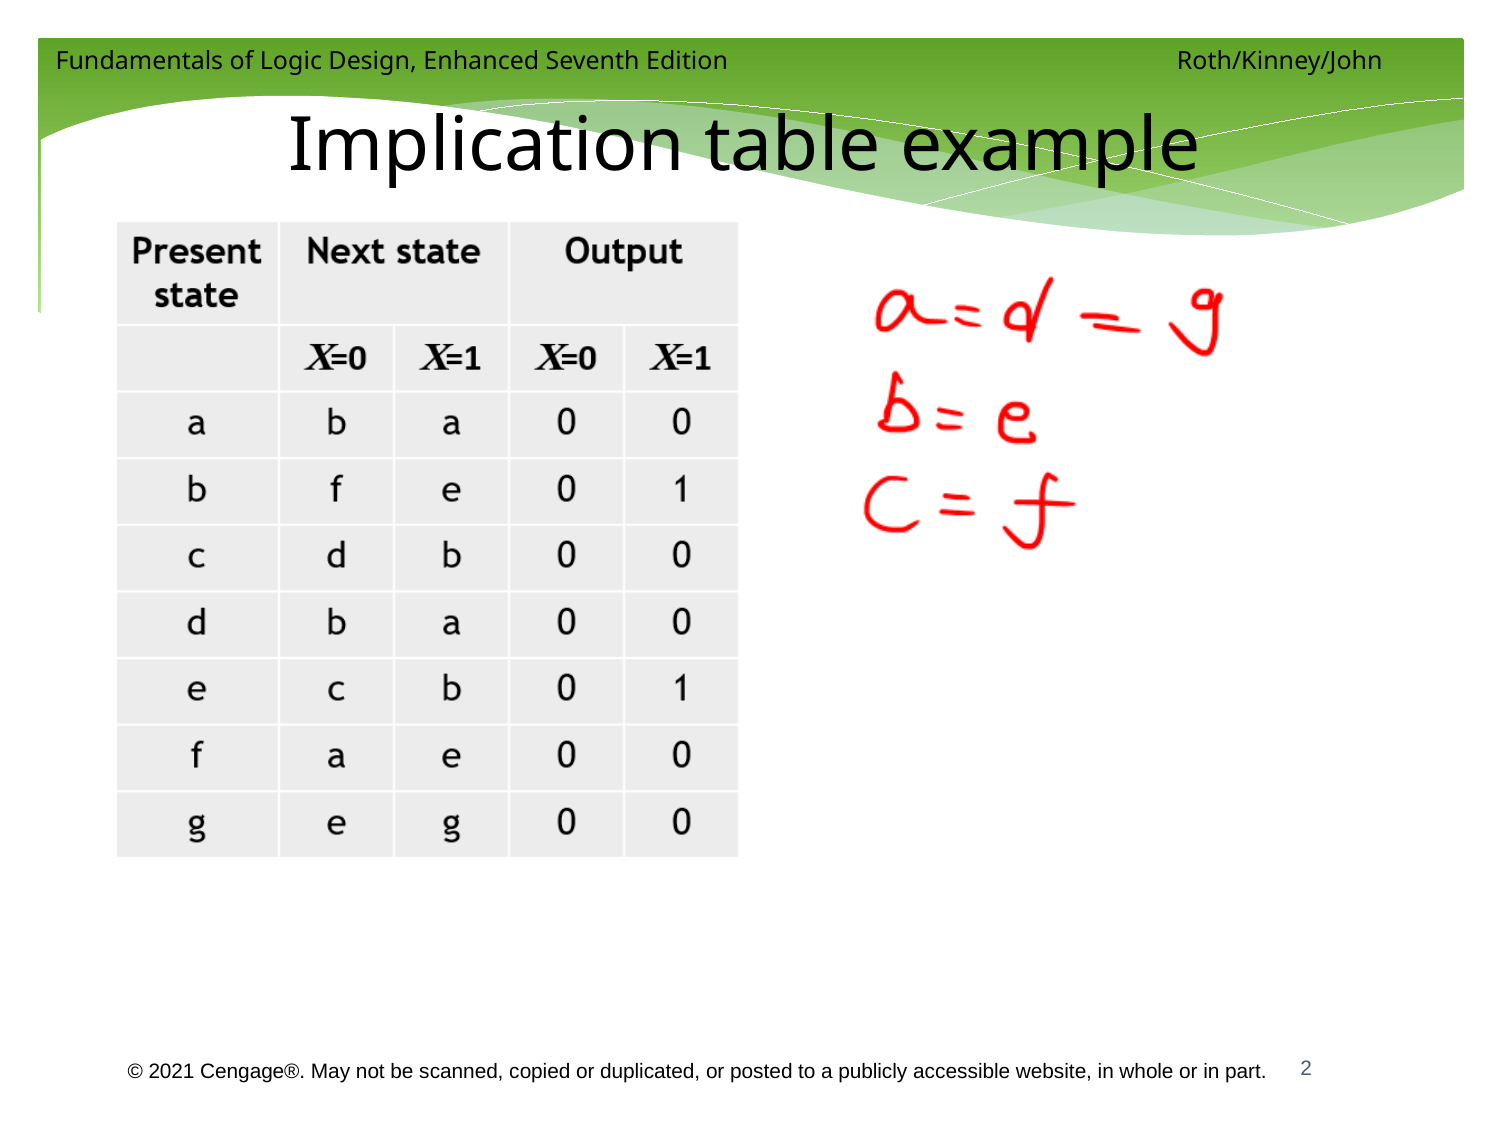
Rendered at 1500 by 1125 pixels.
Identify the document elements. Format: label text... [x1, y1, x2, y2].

title Implication table example [106, 88, 1383, 251]
picture [117, 219, 1439, 857]
slide_number 2 [1210, 1036, 1402, 1097]
